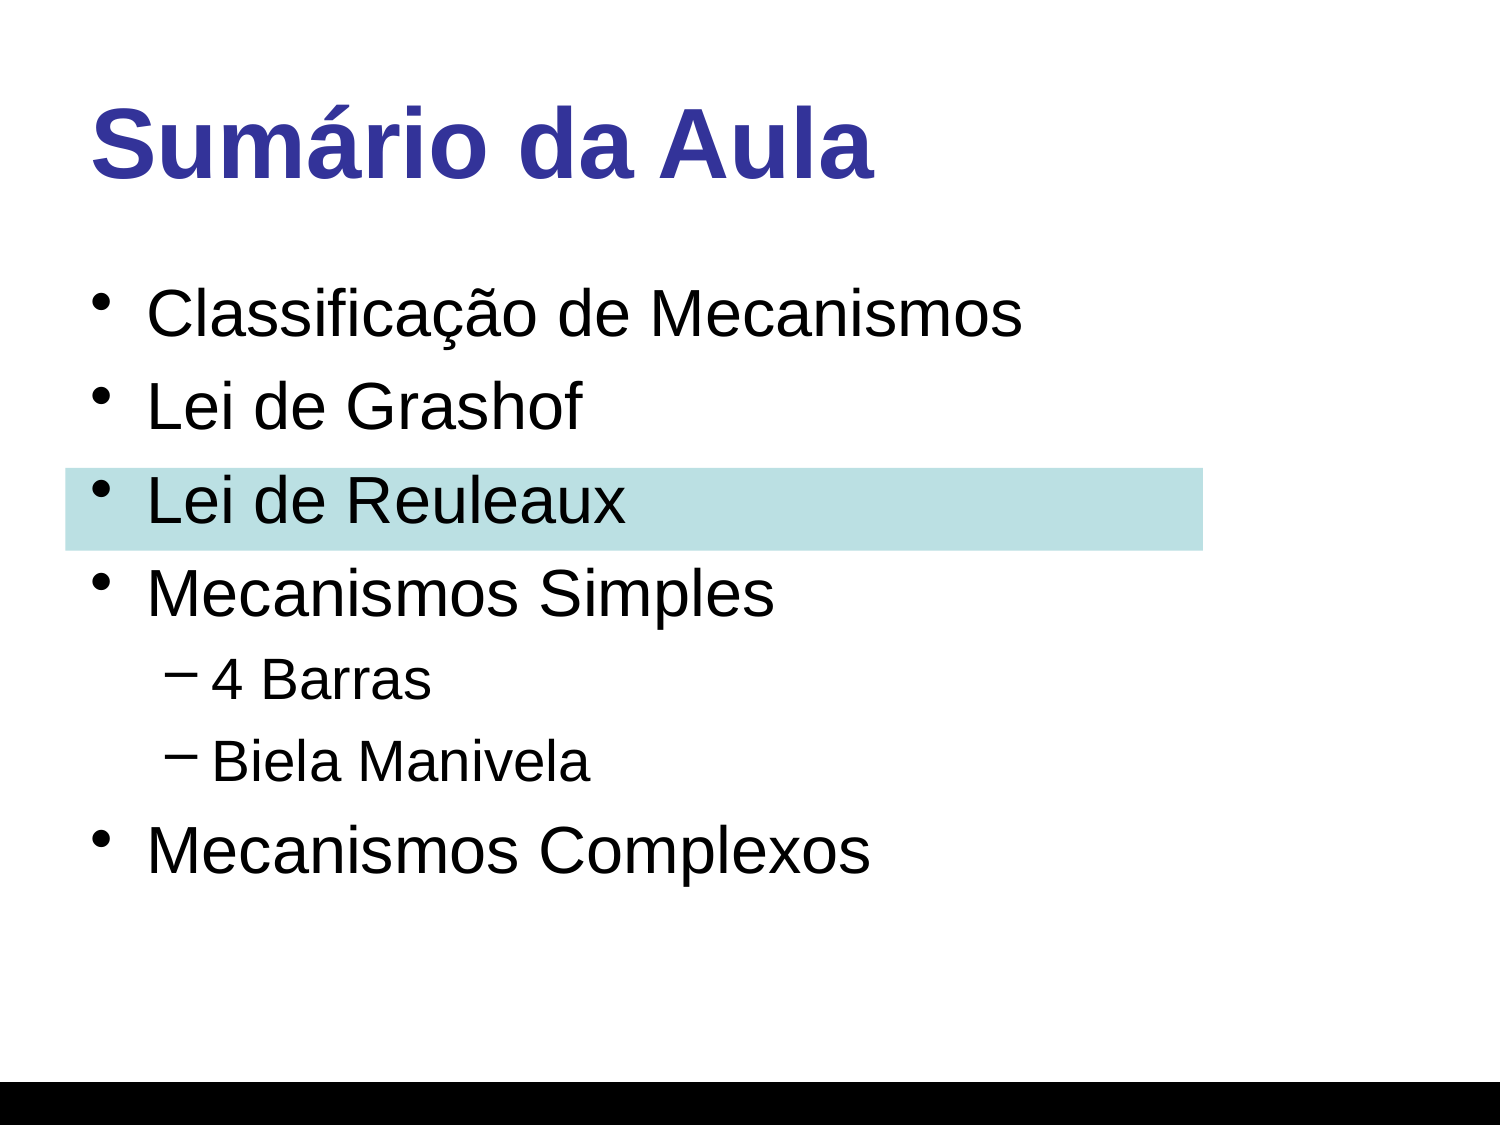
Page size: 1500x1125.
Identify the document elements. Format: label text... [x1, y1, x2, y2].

list Classificação de Mecanismos Lei de Grashof Lei de Reuleaux Mecanismos Simples 4 Barras Biela Manivela Mecanismos Complexos [75, 262, 1425, 1005]
text_box [65, 467, 75, 551]
title Sumário da Aula [75, 45, 1425, 233]
